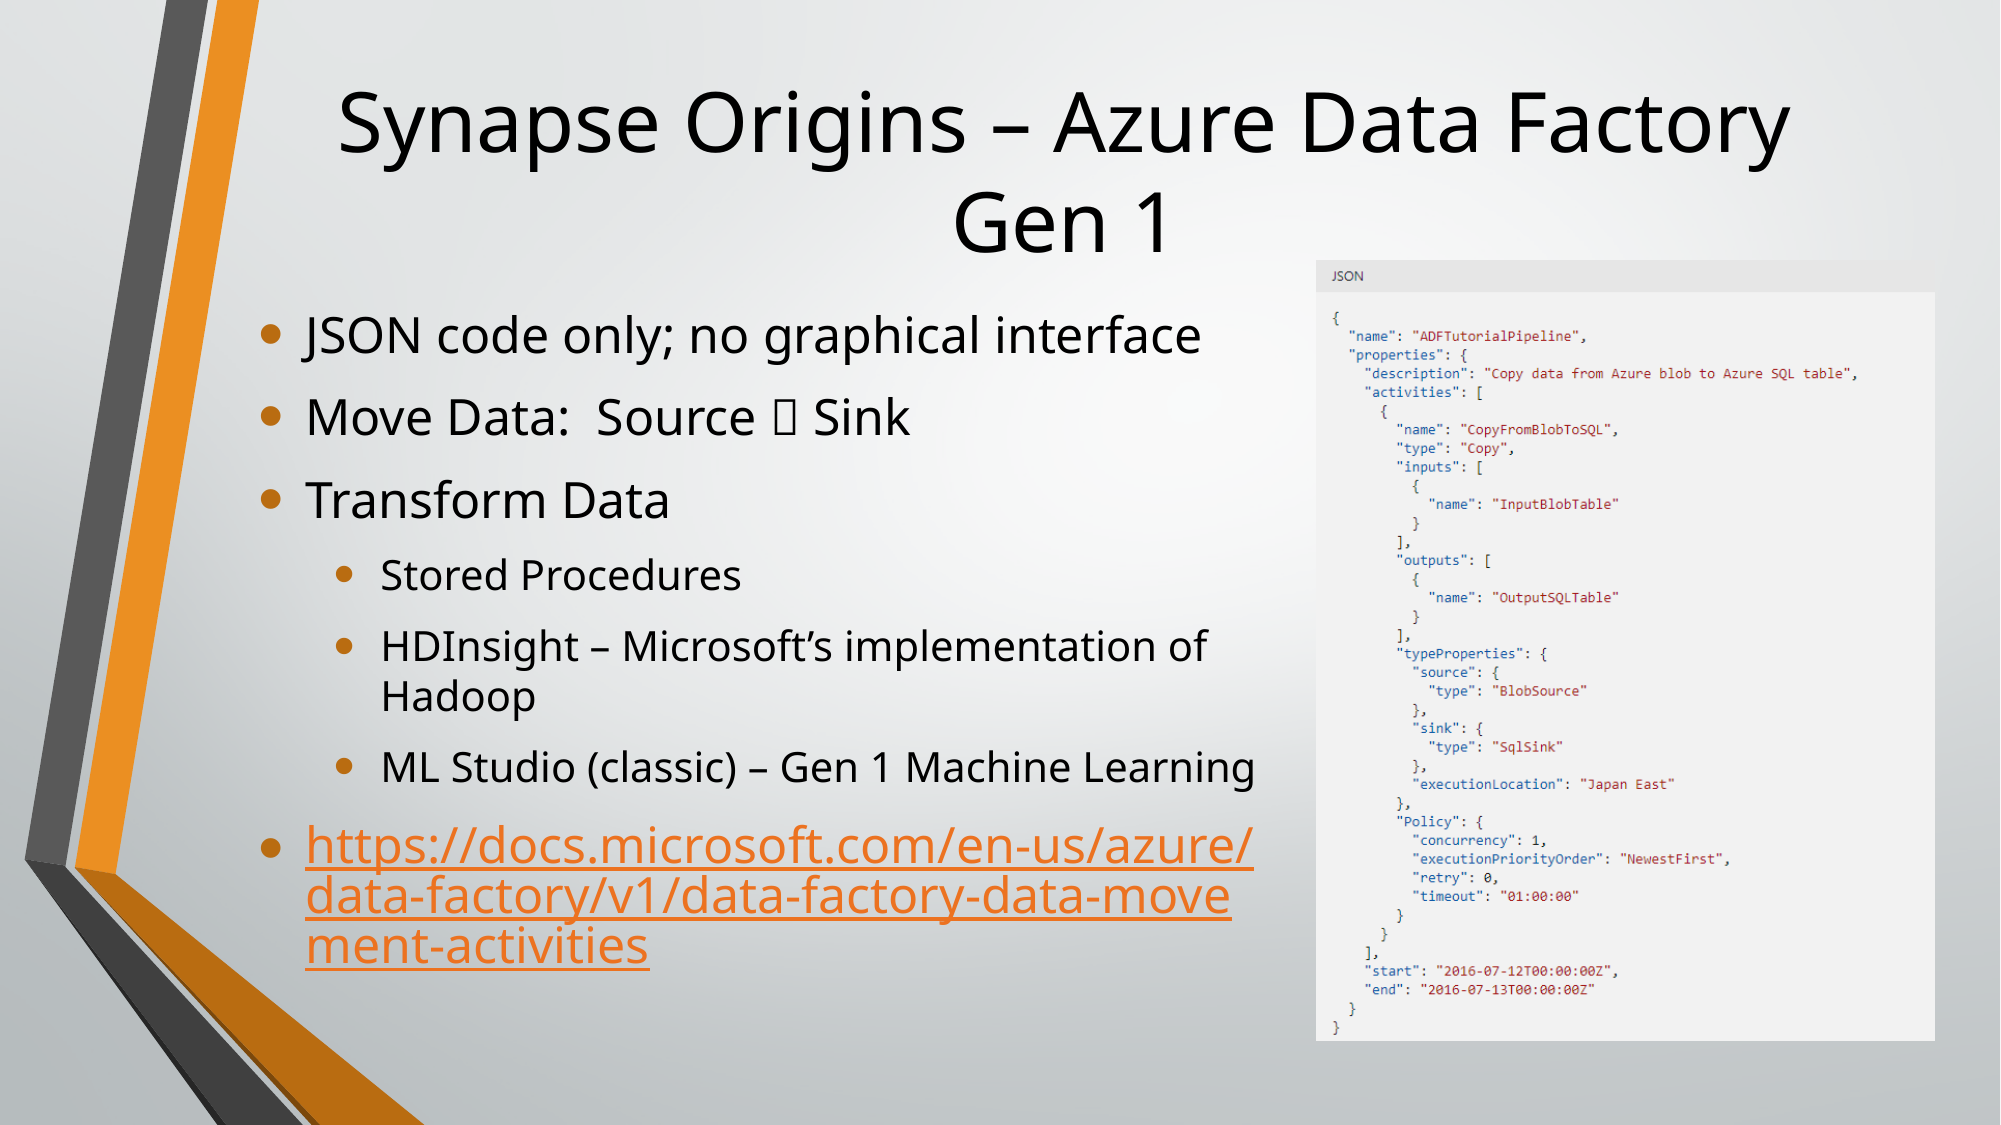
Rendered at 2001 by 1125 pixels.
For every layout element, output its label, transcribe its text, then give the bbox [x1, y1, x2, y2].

list JSON code only; no graphical interface Move Data: Source  Sink Transform Data Stored Procedures HDInsight – Microsoft’s implementation of Hadoop ML Studio (classic) – Gen 1 Machine Learning https://docs.microsoft.com/en-us/azure/data-factory/v1/data-factory-data-movement-activities [243, 260, 1290, 1078]
picture [1316, 260, 1936, 1041]
title Synapse Origins – Azure Data Factory Gen 1 [243, 67, 1887, 272]
